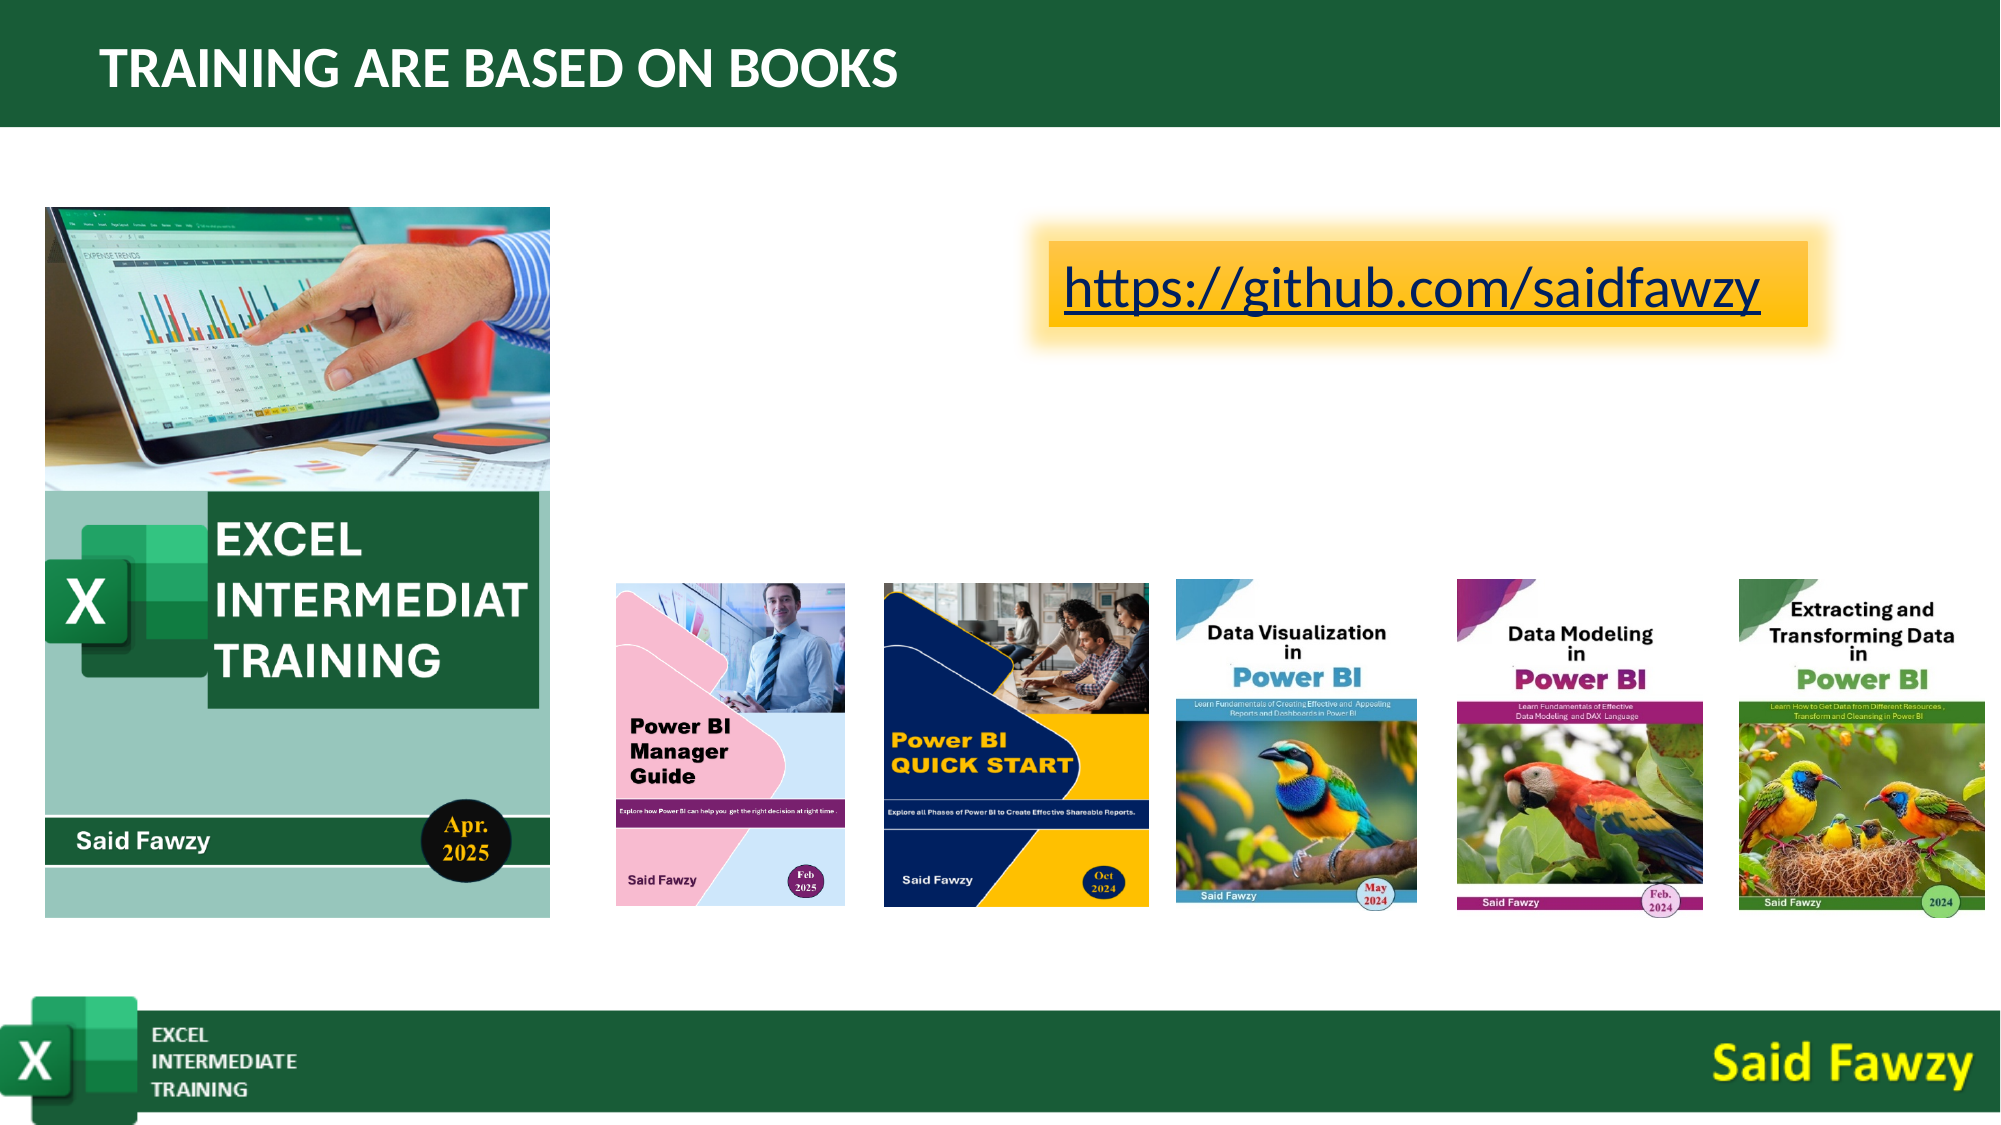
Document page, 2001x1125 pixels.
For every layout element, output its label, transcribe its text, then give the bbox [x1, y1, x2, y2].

text_box https://github.com/saidfawzy [1048, 241, 1808, 327]
text_box [0, 0, 2000, 128]
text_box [616, 579, 1985, 918]
picture [0, 0, 2001, 1125]
text_box TRAINING ARE BASED ON BOOKS [84, 22, 1000, 107]
